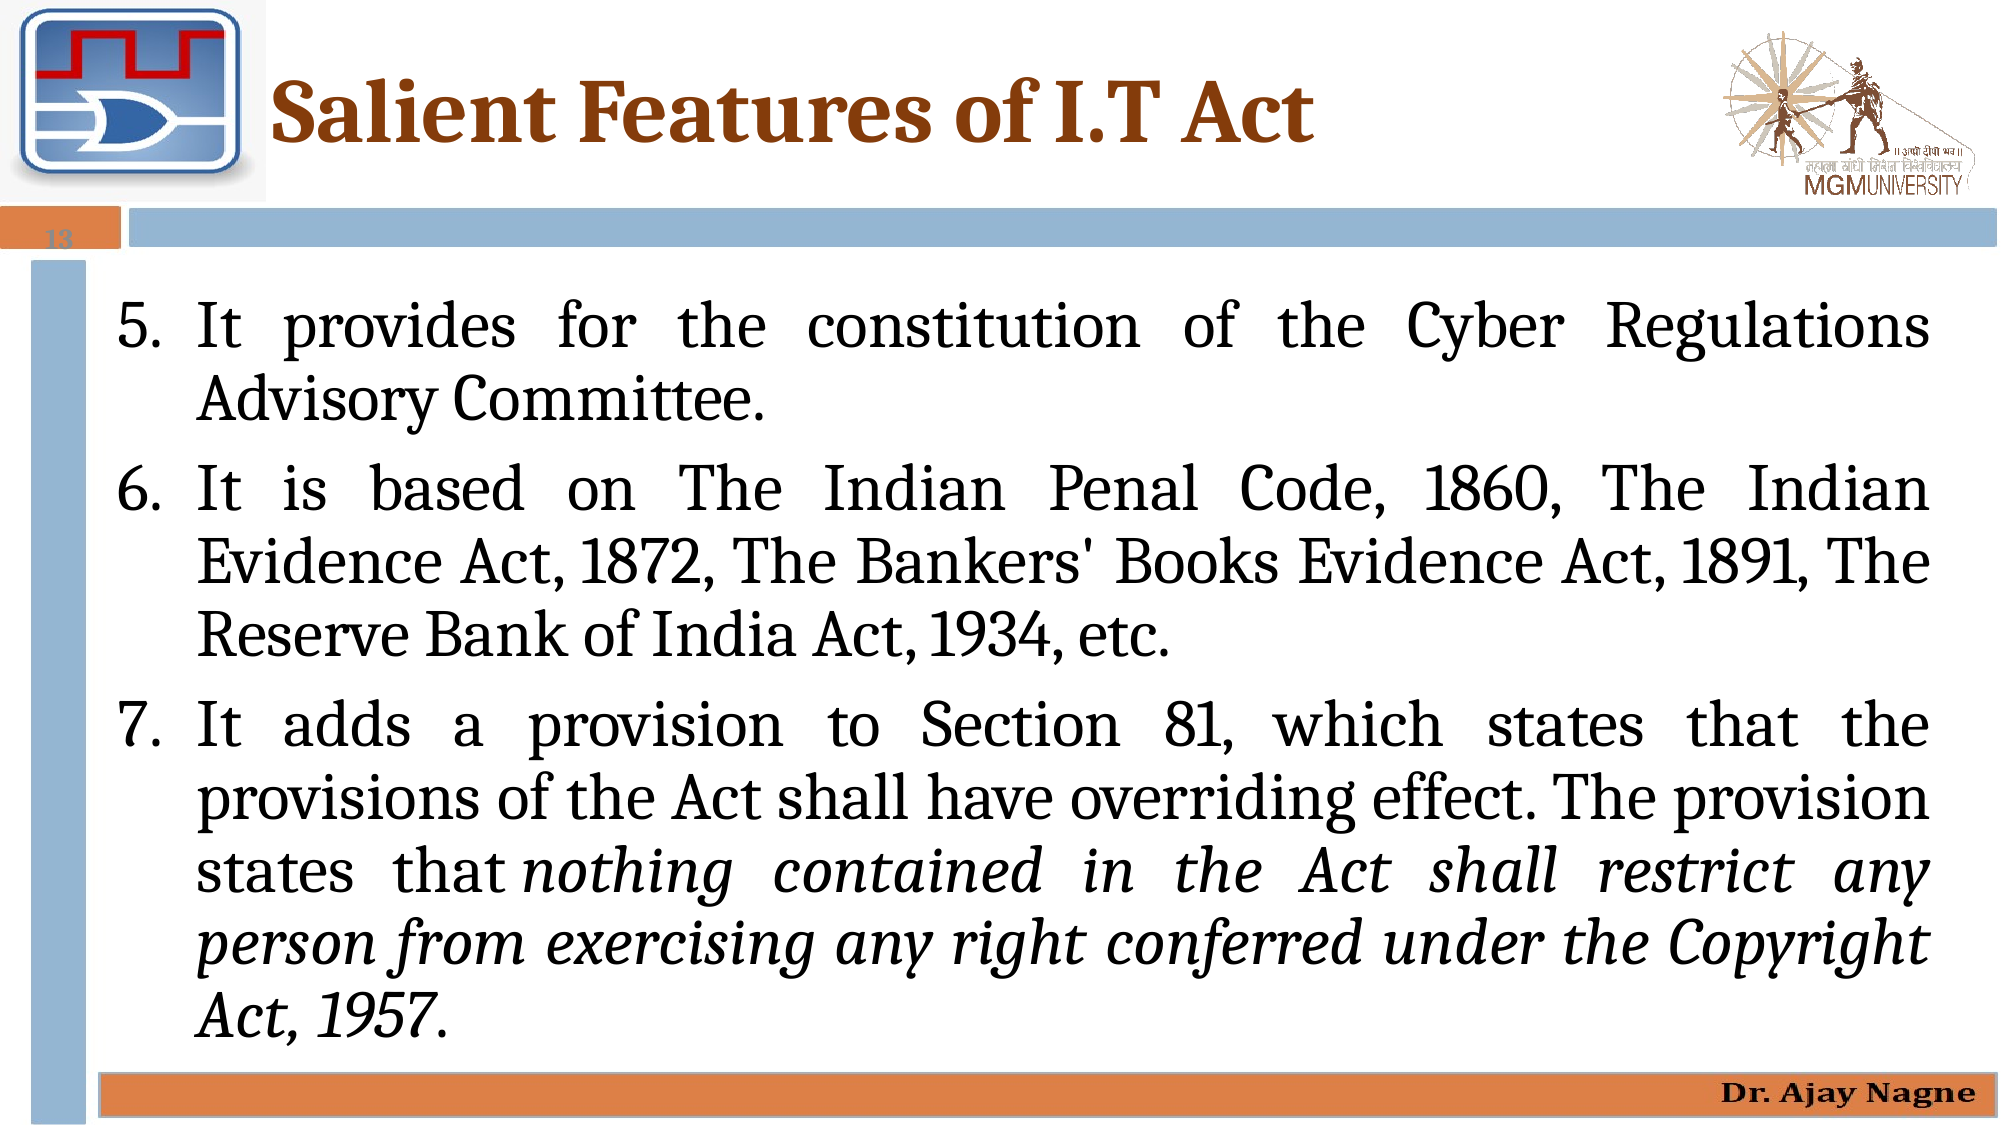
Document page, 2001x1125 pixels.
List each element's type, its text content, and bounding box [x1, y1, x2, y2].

list It provides for the constitution of the Cyber Regulations Advisory Committee. It is based on The Indian Penal Code, 1860, The Indian Evidence Act, 1872, The Bankers' Books Evidence Act, 1891, The Reserve Bank of India Act, 1934, etc. It adds a provision to Section 81, which states that the provisions of the Act shall have overriding effect. The provision states that nothing contained in the Act shall restrict any person from exercising any right conferred under the Copyright Act, 1957. [102, 282, 1948, 1064]
title Salient Features of I.T Act [257, 31, 1724, 195]
picture [0, 0, 2001, 1125]
slide_number 13 [0, 217, 119, 258]
